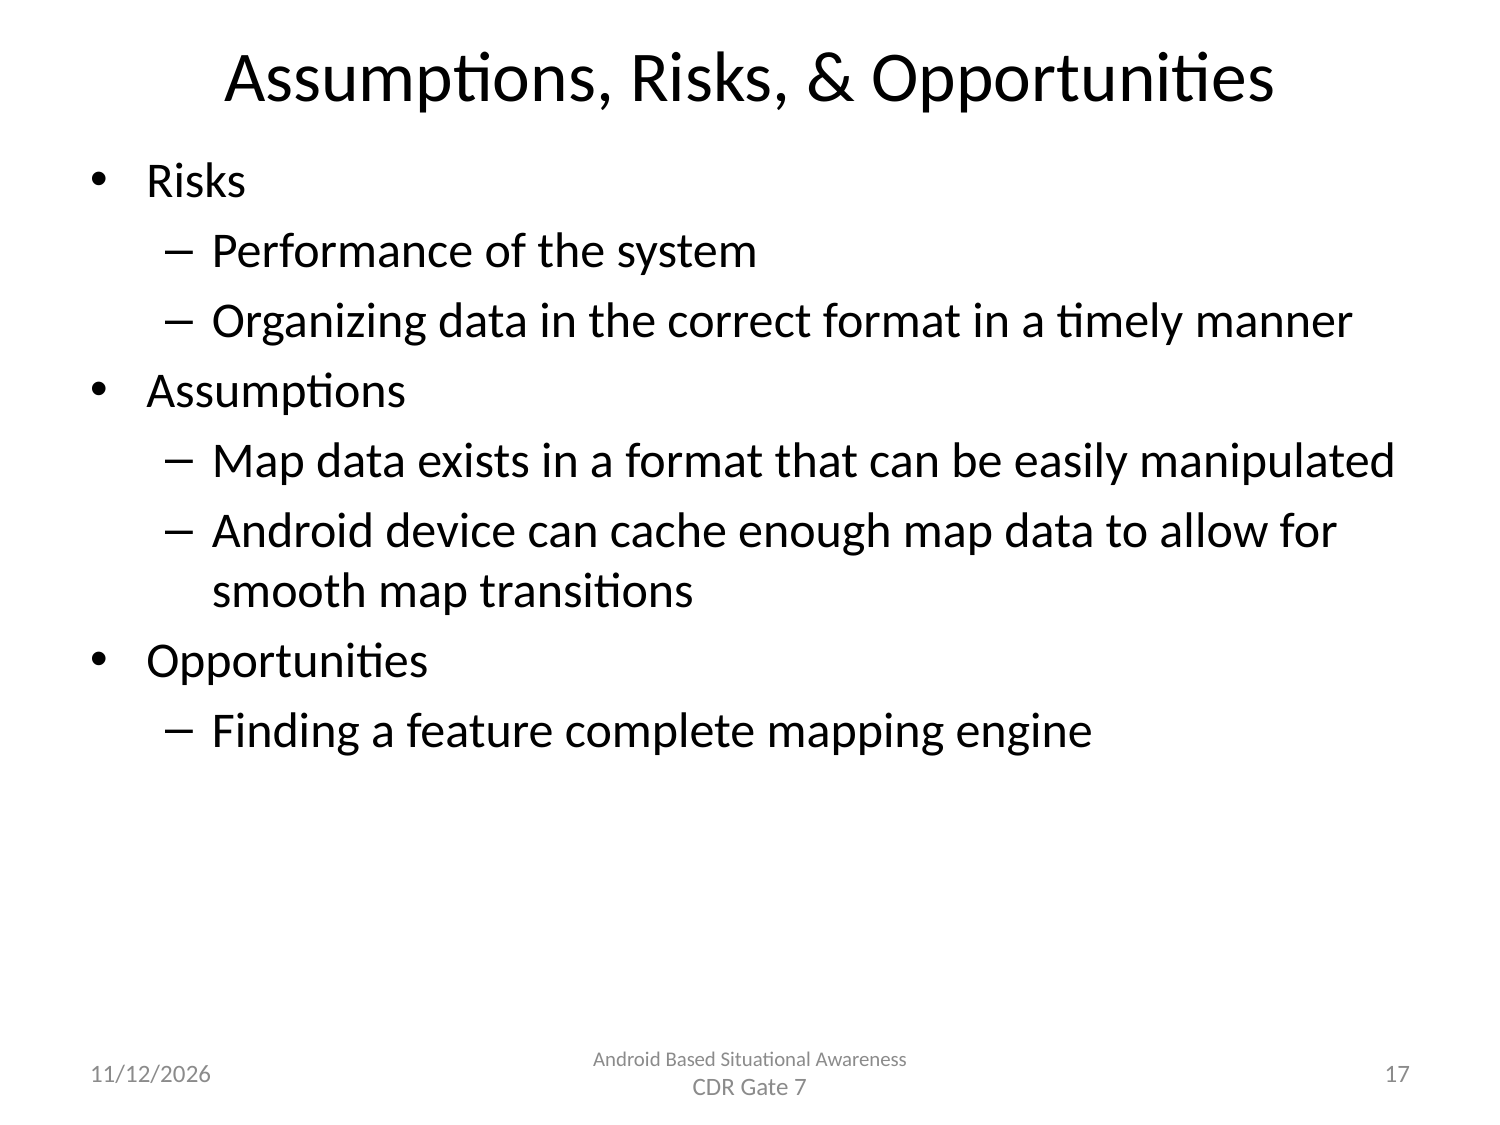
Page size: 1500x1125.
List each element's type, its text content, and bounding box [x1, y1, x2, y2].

title Assumptions, Risks, & Opportunities [75, 21, 1425, 125]
list Risks Performance of the system Organizing data in the correct format in a timely manner Assumptions Map data exists in a format that can be easily manipulated Android device can cache enough map data to allow for smooth map transitions Opportunities Finding a feature complete mapping engine [75, 140, 1425, 1029]
slide_number 17 [1074, 1042, 1425, 1103]
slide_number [75, 1042, 425, 1103]
